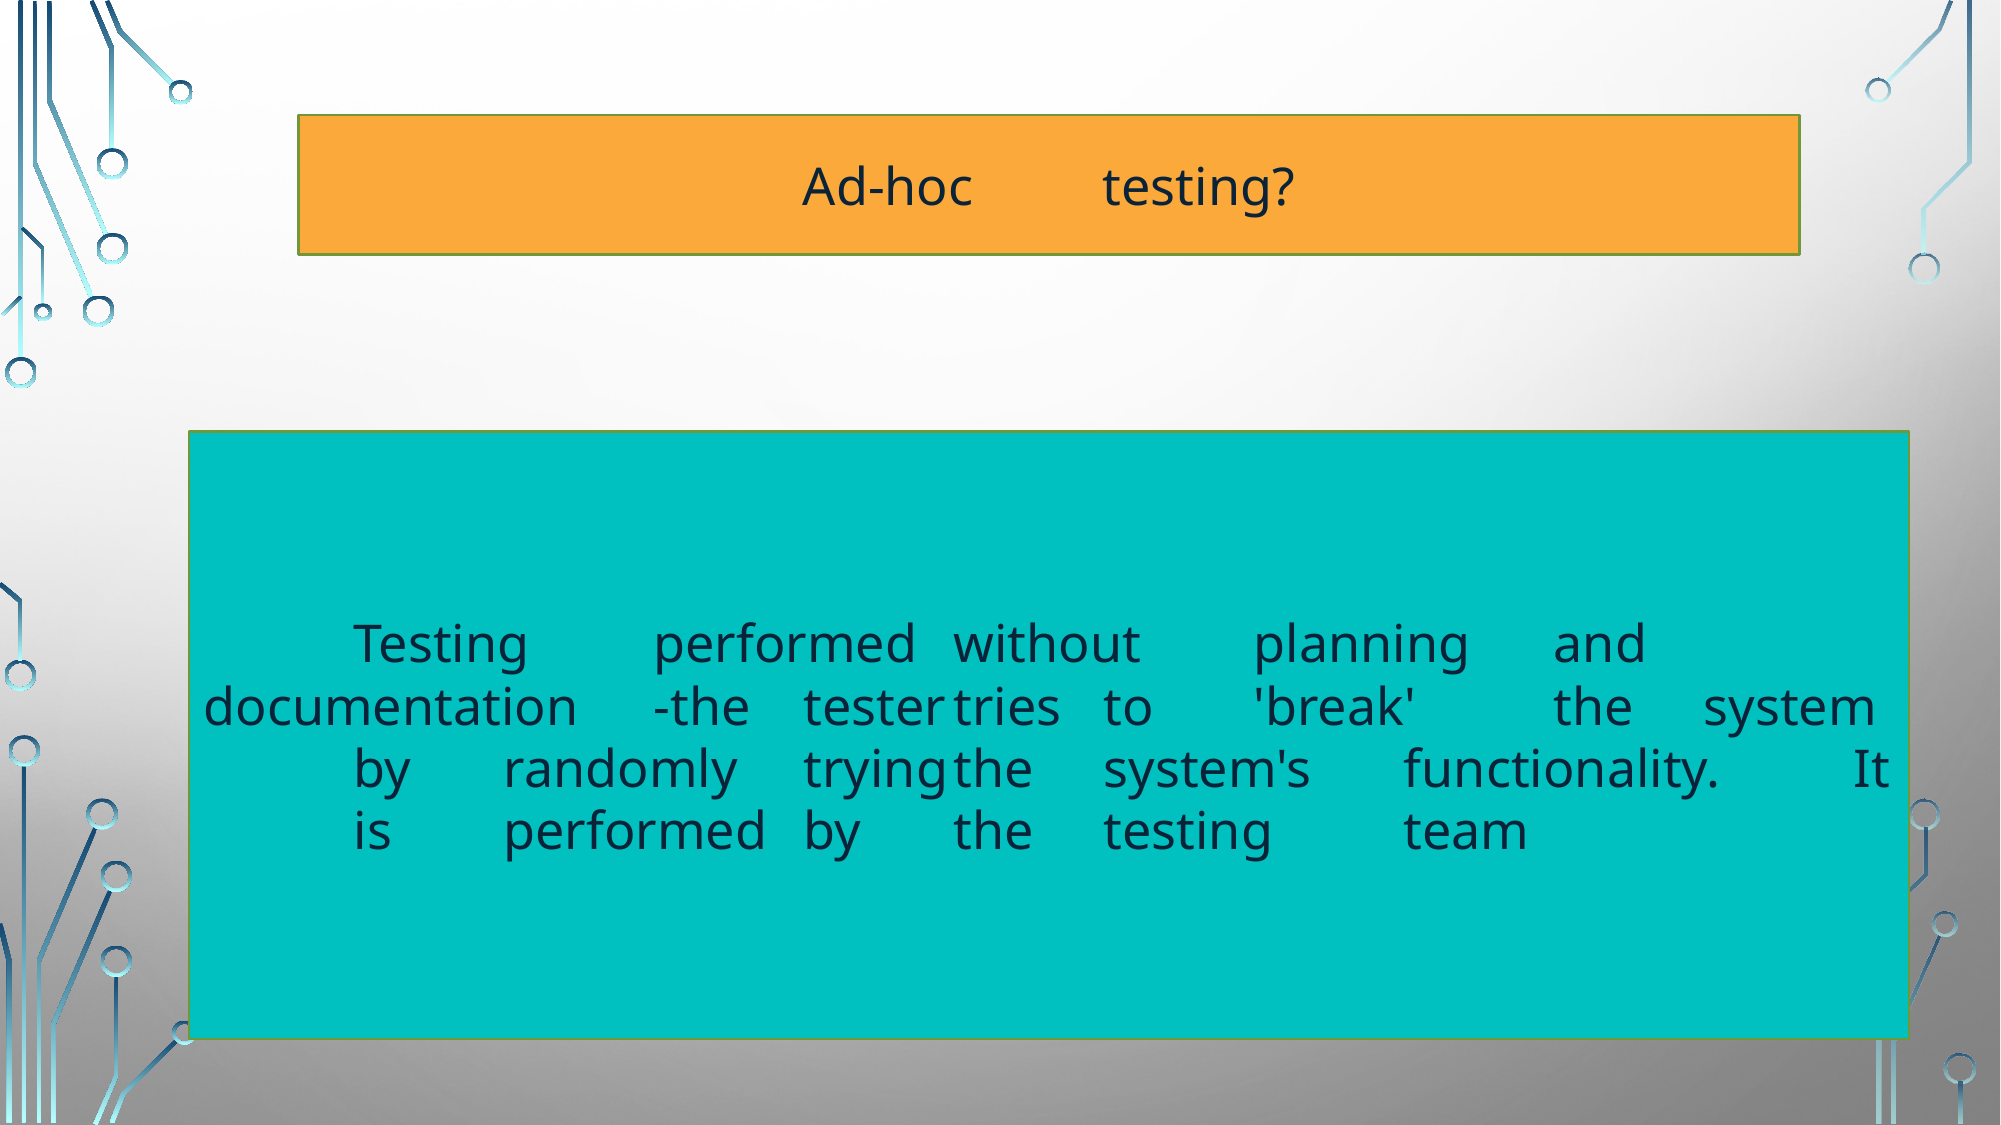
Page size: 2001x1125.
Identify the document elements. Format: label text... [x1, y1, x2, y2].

text_box Testing performed without planning and documentation -the tester tries to 'break' the system by randomly trying the system's functionality. It is performed by the testing team [188, 430, 1910, 1040]
text_box Ad-hoc testing? [297, 114, 1801, 256]
